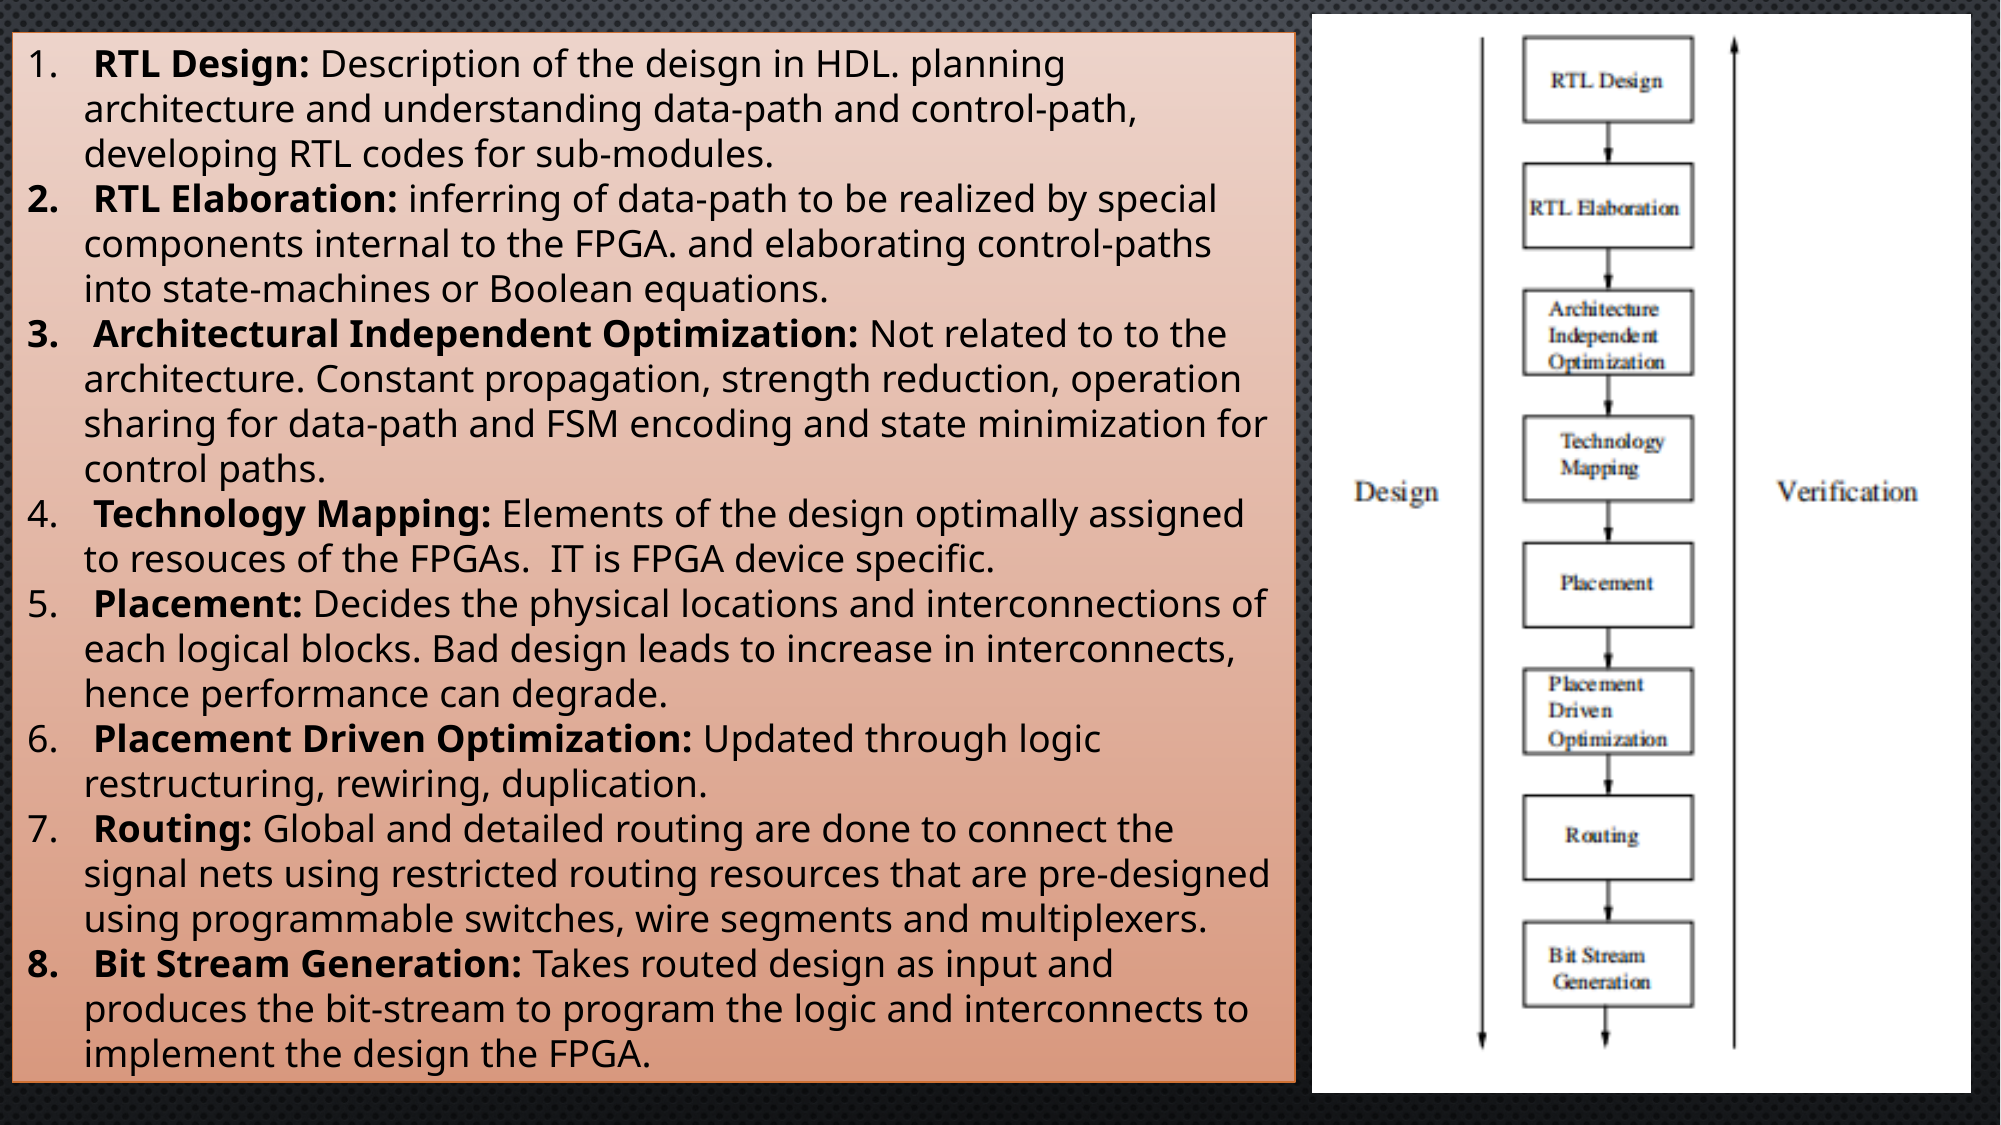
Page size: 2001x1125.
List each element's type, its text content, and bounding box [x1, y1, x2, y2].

text_box RTL Design: Description of the deisgn in HDL. planning architecture and understanding data-path and control-path, developing RTL codes for sub-modules. RTL Elaboration: inferring of data-path to be realized by special components internal to the FPGA. and elaborating control-paths into state-machines or Boolean equations. Architectural Independent Optimization: Not related to to the architecture. Constant propagation, strength reduction, operation sharing for data-path and FSM encoding and state minimization for control paths. Technology Mapping: Elements of the design optimally assigned to resouces of the FPGAs. IT is FPGA device specific. Placement: Decides the physical locations and interconnections of each logical blocks. Bad design leads to increase in interconnects, hence performance can degrade. Placement Driven Optimization: Updated through logic restructuring, rewiring, duplication. Routing: Global and detailed routing are done to connect the signal nets using restricted routing resources that are pre-designed using programmable switches, wire segments and multiplexers. Bit Stream Generation: Takes routed design as input and produces the bit-stream to program the logic and interconnects to implement the design the FPGA. [12, 32, 1296, 1083]
picture [1312, 14, 1971, 1093]
